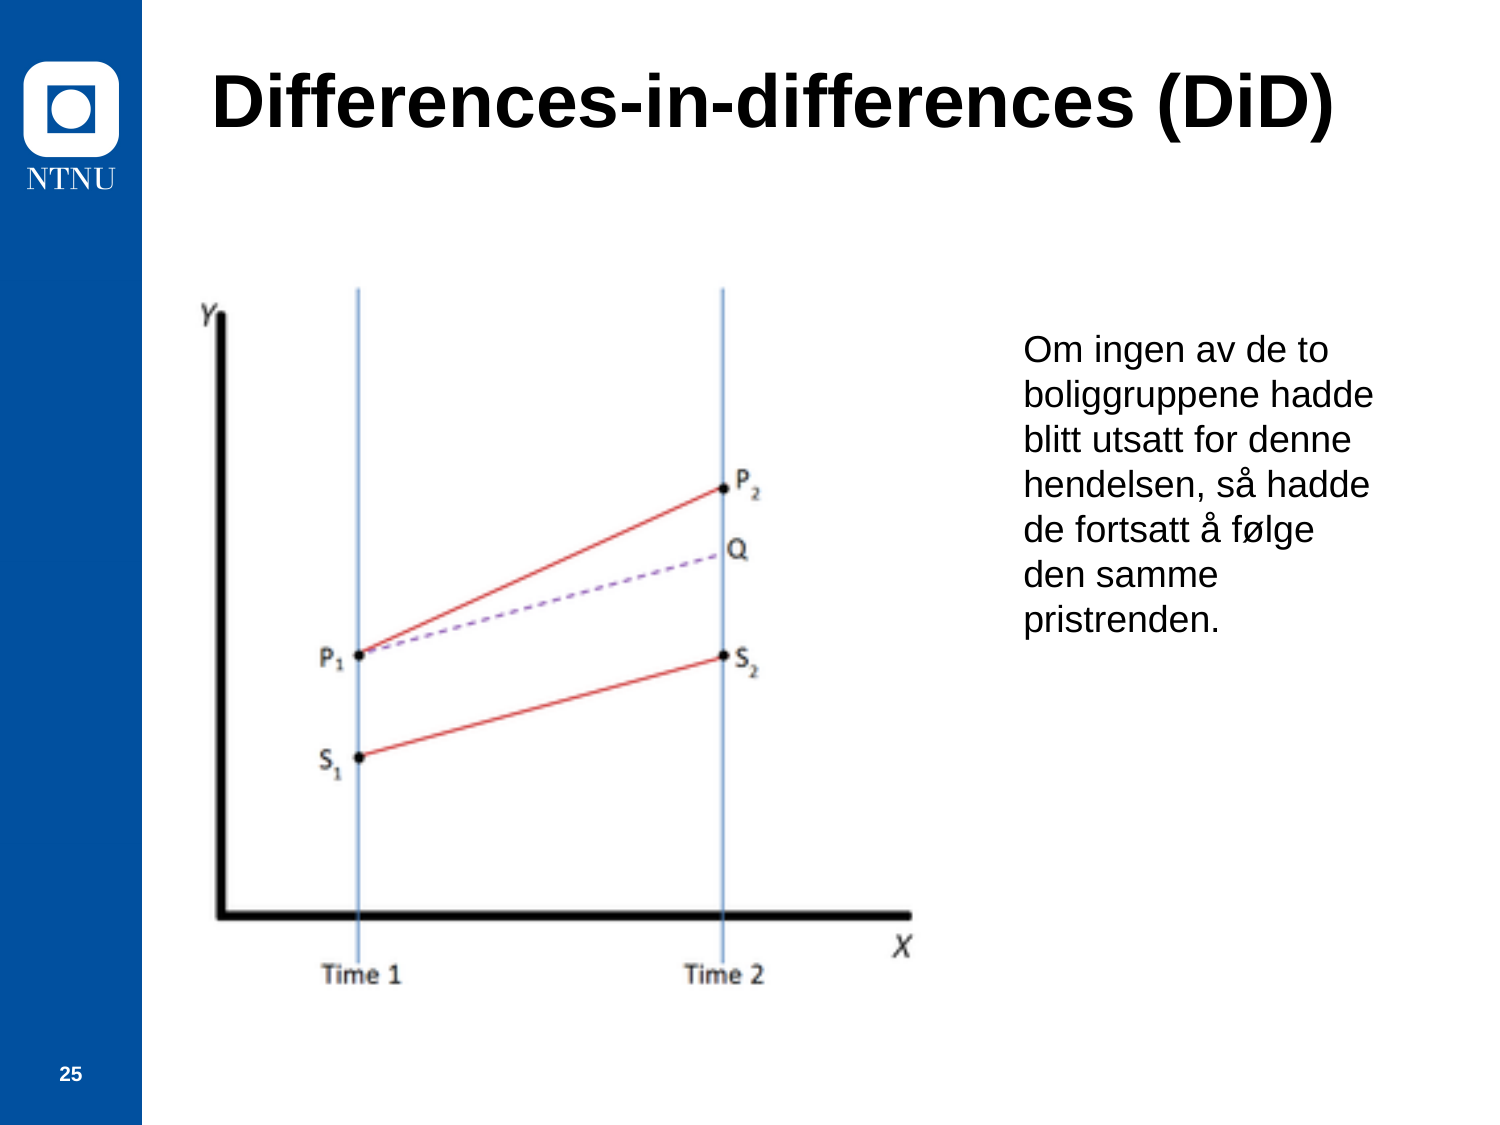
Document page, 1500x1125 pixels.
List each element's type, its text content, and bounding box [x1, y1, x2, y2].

picture [0, 0, 142, 1125]
title Differences-in-differences (DiD) [195, 45, 1412, 152]
text_box Om ingen av de to boliggruppene hadde blitt utsatt for denne hendelsen, så hadde de fortsatt å følge den samme pristrenden. [1008, 317, 1396, 648]
picture [175, 264, 942, 999]
